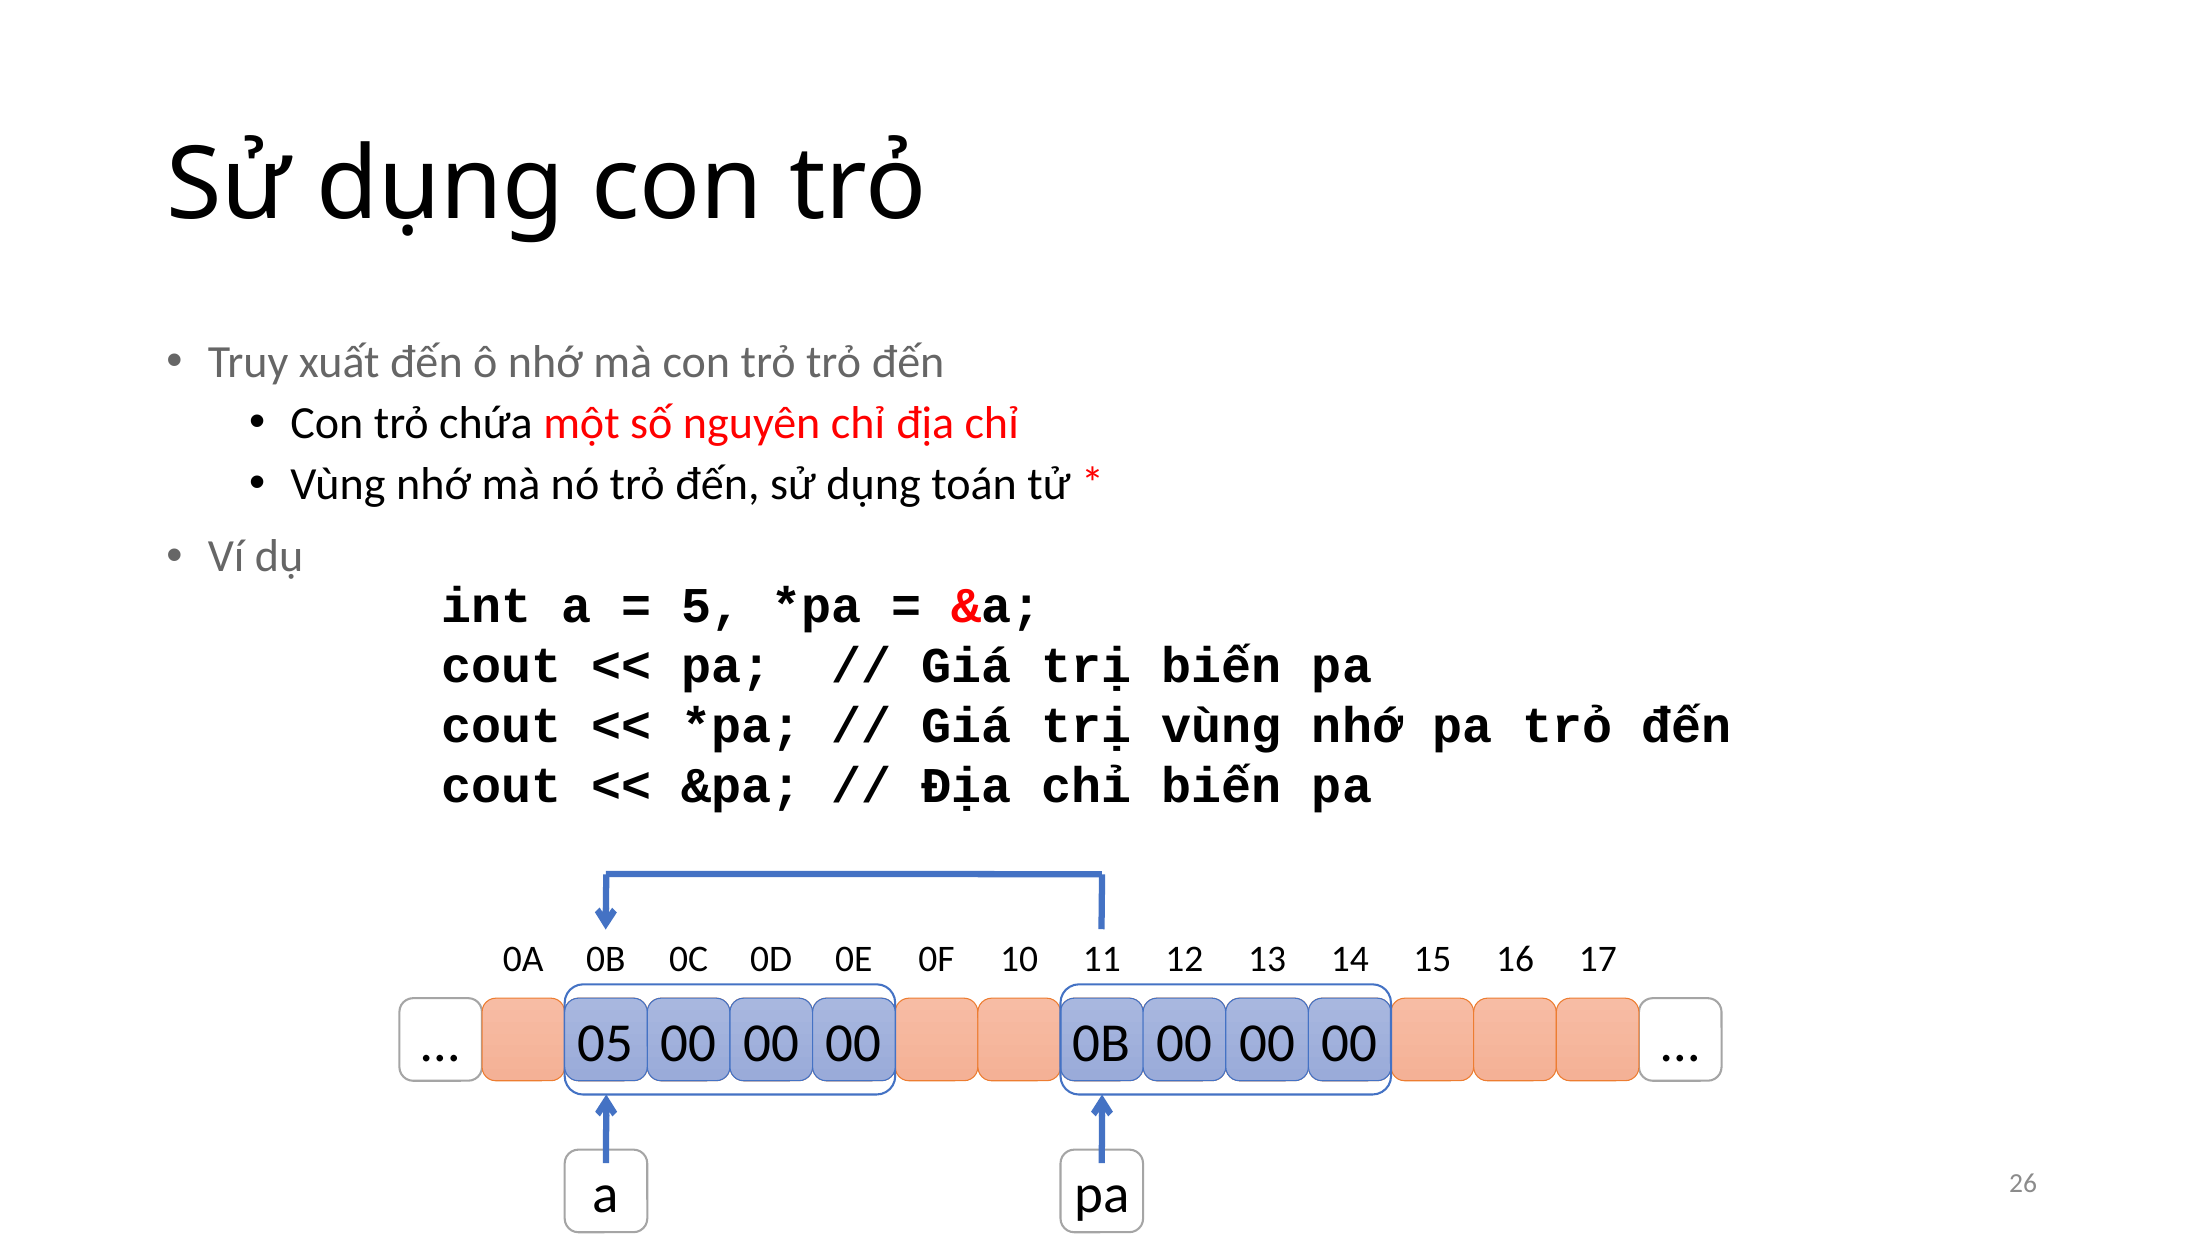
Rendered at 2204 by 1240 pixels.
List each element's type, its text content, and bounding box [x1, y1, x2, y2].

title Sử dụng con trỏ [151, 66, 2053, 306]
text_box int a = 5, *pa = &a; cout << pa; // Giá trị biến pa cout << *pa; // Giá trị vùng nhớ pa trỏ đến cout << &pa; // Địa chỉ biến pa [426, 564, 1762, 820]
list Truy xuất đến ô nhớ mà con trỏ trỏ đến Con trỏ chứa một số nguyên chỉ địa chỉ Vùng nhớ mà nó trỏ đến, sử dụng toán tử * Ví dụ [151, 330, 2053, 1117]
slide_number 26 [1722, 1148, 2053, 1215]
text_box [399, 873, 1722, 1233]
